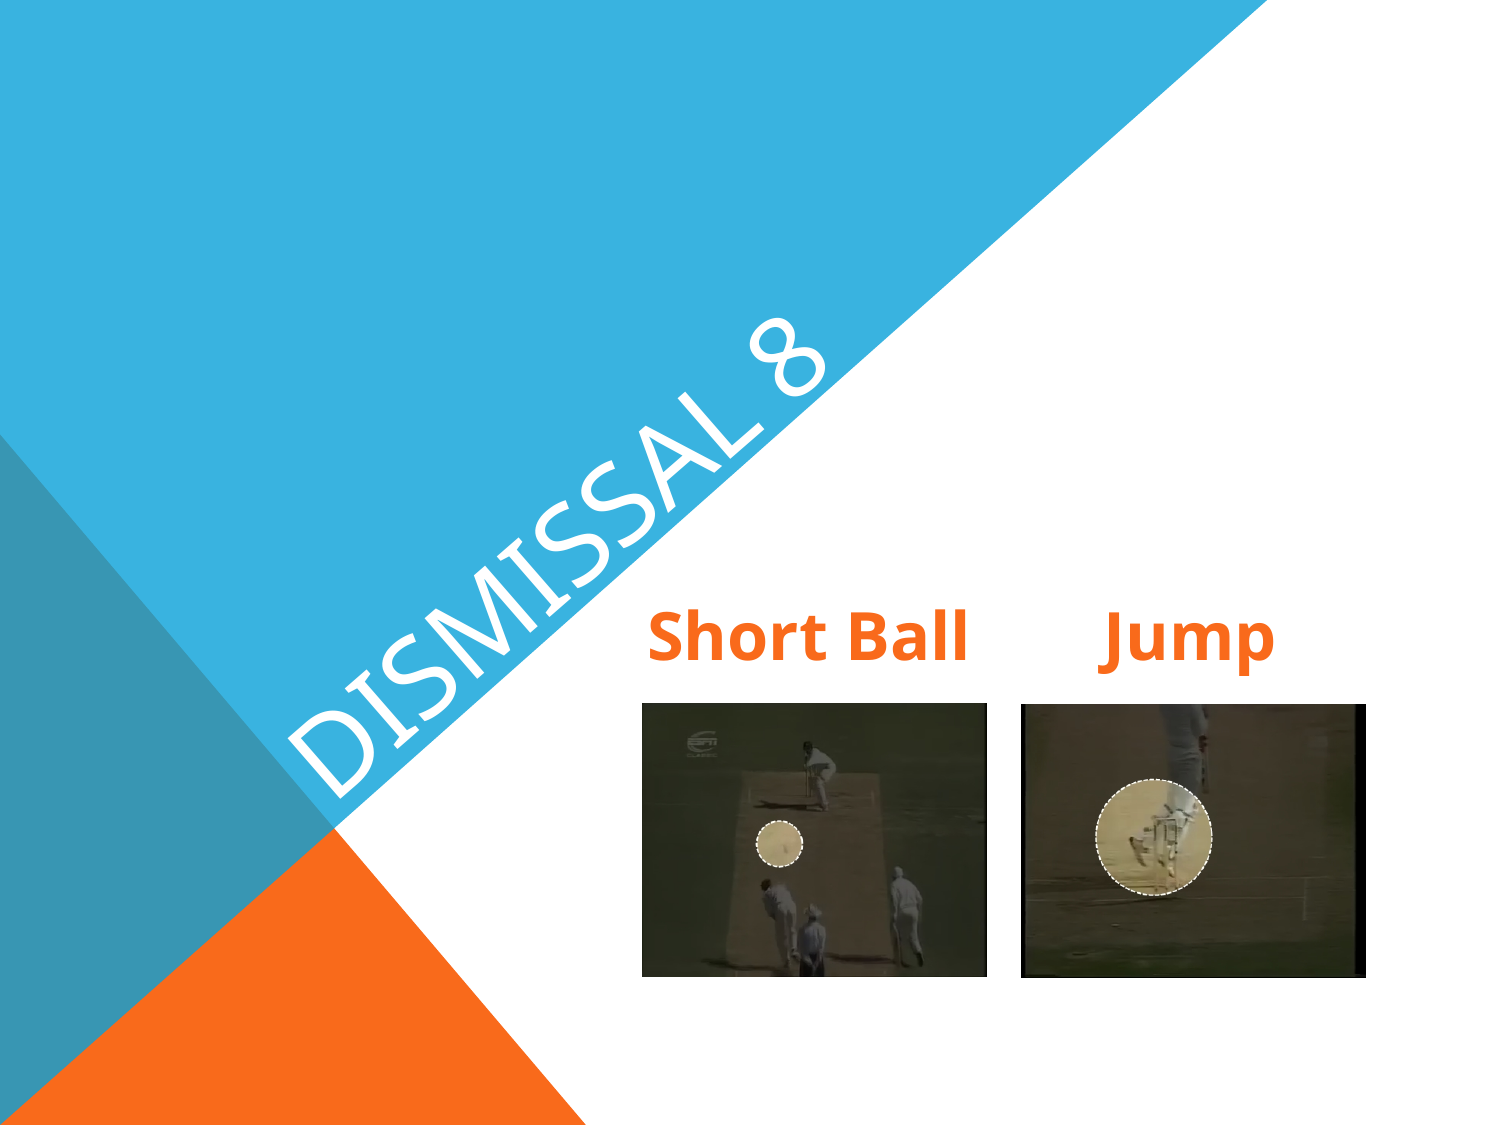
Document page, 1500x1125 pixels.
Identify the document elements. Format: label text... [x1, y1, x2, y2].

text_box Jump [1021, 586, 1377, 681]
title Dismissal 8 [218, 137, 981, 834]
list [642, 702, 987, 977]
picture [1021, 703, 1366, 978]
text_box Short Ball [631, 586, 987, 681]
